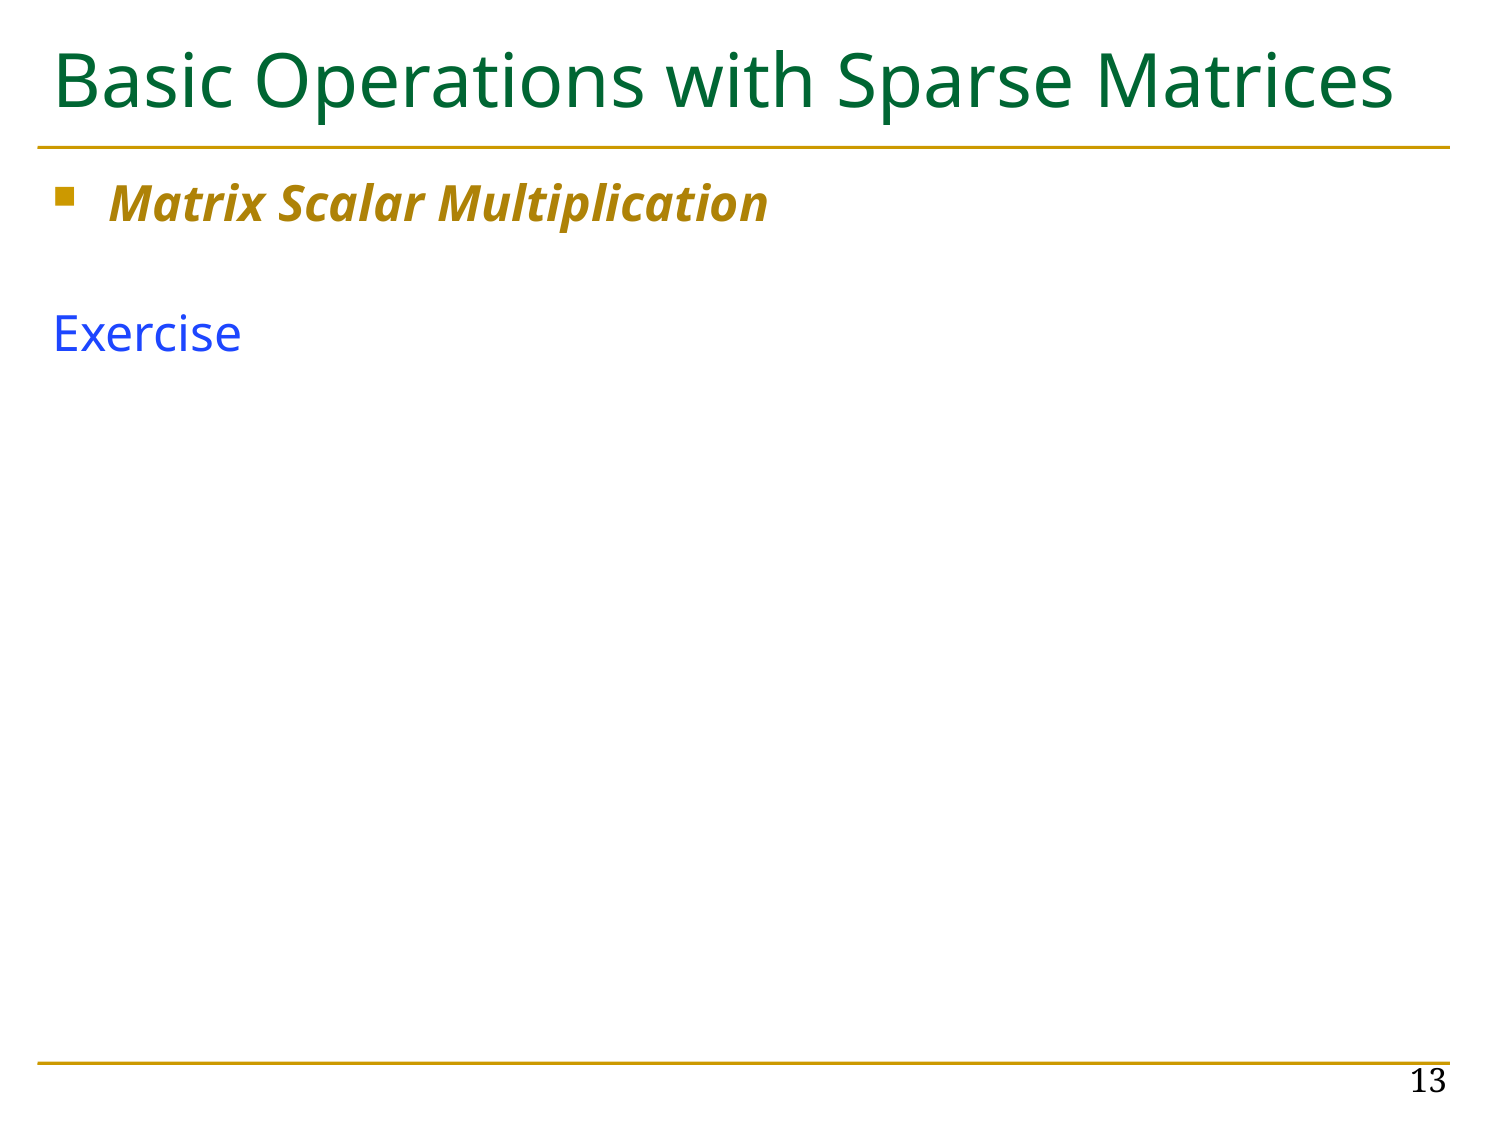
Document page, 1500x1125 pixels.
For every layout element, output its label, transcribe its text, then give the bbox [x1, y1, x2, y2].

slide_number 13 [1111, 1036, 1462, 1112]
title Basic Operations with Sparse Matrices [37, 24, 1450, 163]
list Matrix Scalar Multiplication Exercise [37, 163, 1450, 1016]
